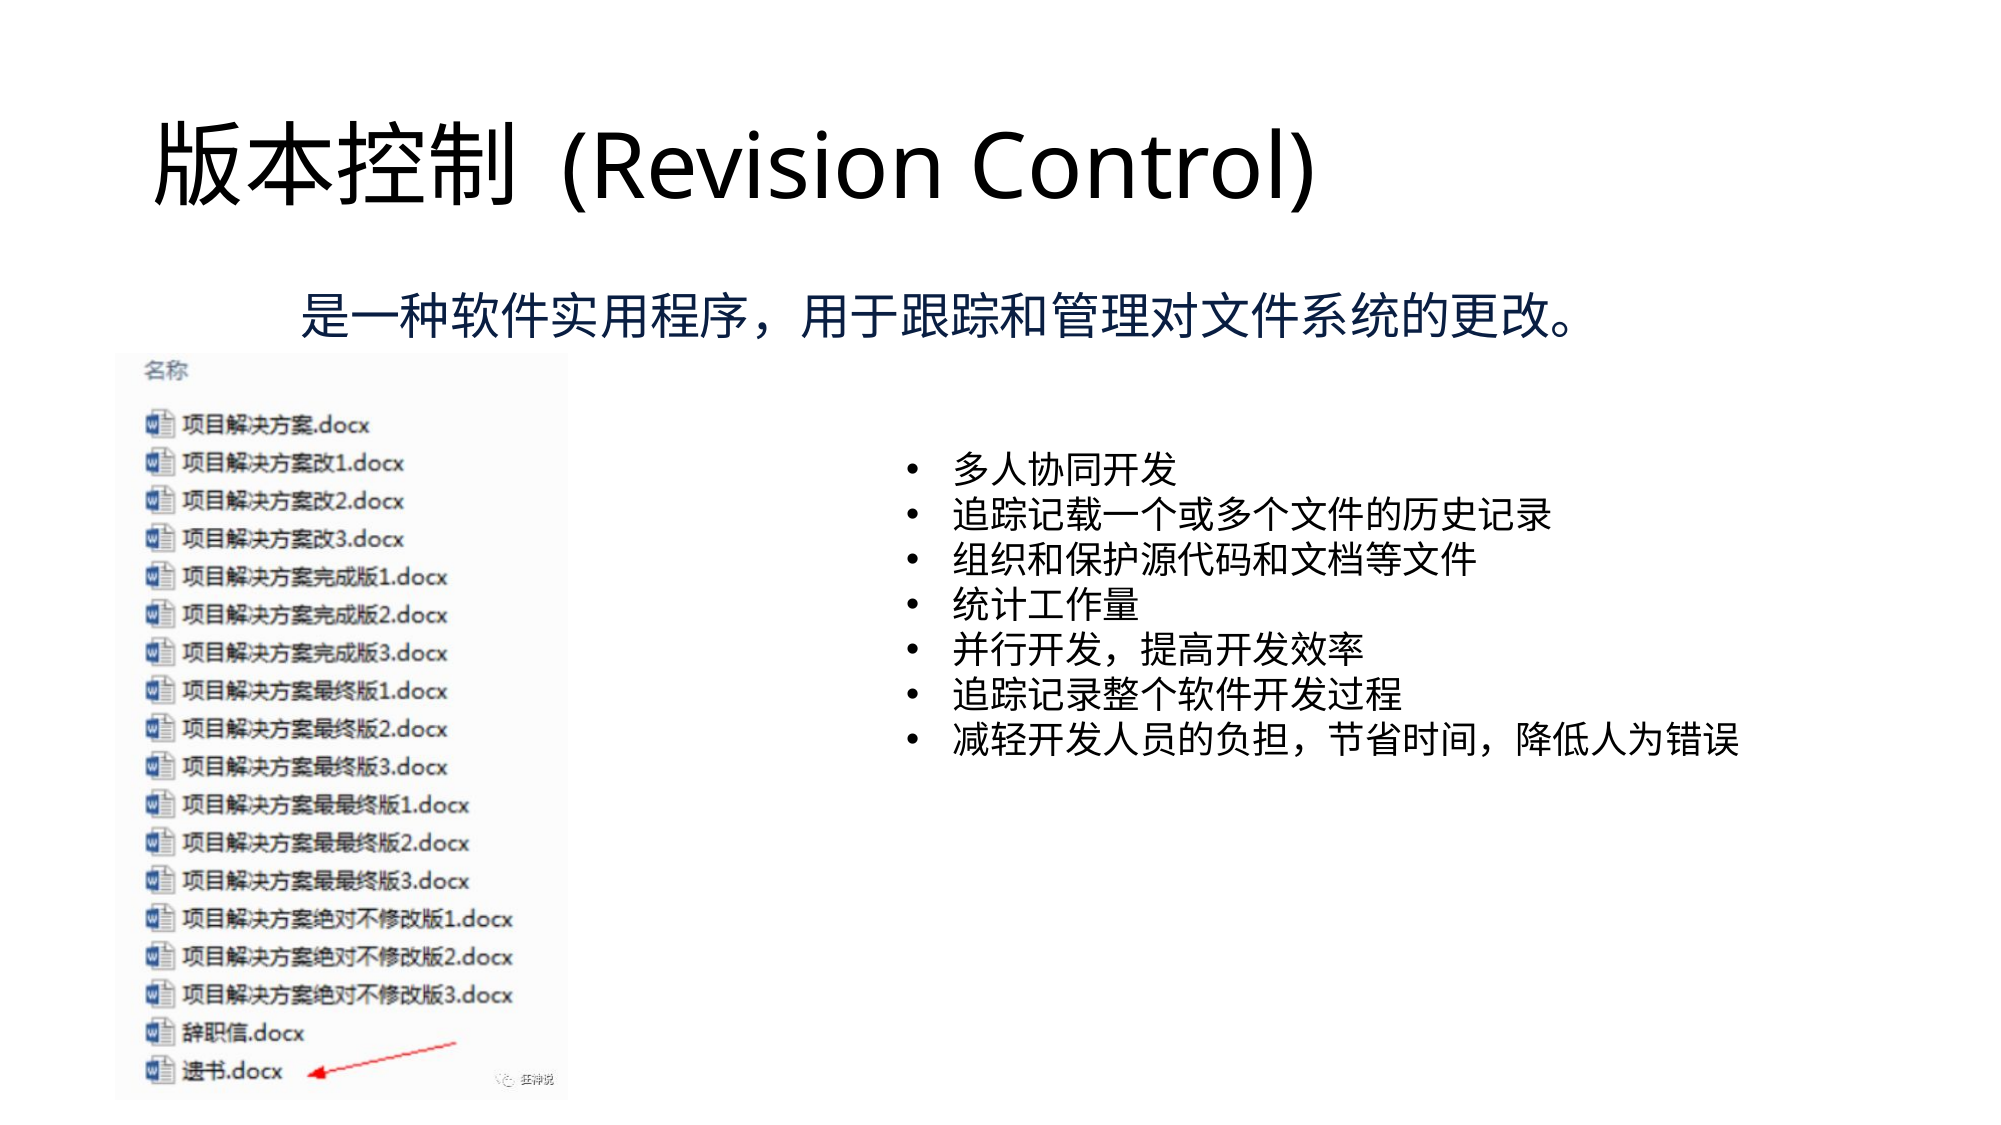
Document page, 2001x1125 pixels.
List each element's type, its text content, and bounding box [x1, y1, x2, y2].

text_box 是一种软件实用程序，用于跟踪和管理对文件系统的更改。 [285, 277, 1615, 352]
title 版本控制 (Revision Control) [137, 59, 1863, 278]
picture [115, 352, 568, 1100]
text_box 多人协同开发 追踪记载一个或多个文件的历史记录 组织和保护源代码和文档等文件 统计工作量 并行开发，提高开发效率 追踪记录整个软件开发过程 减轻开发人员的负担，节省时间，降低人为错误 [891, 438, 1756, 769]
